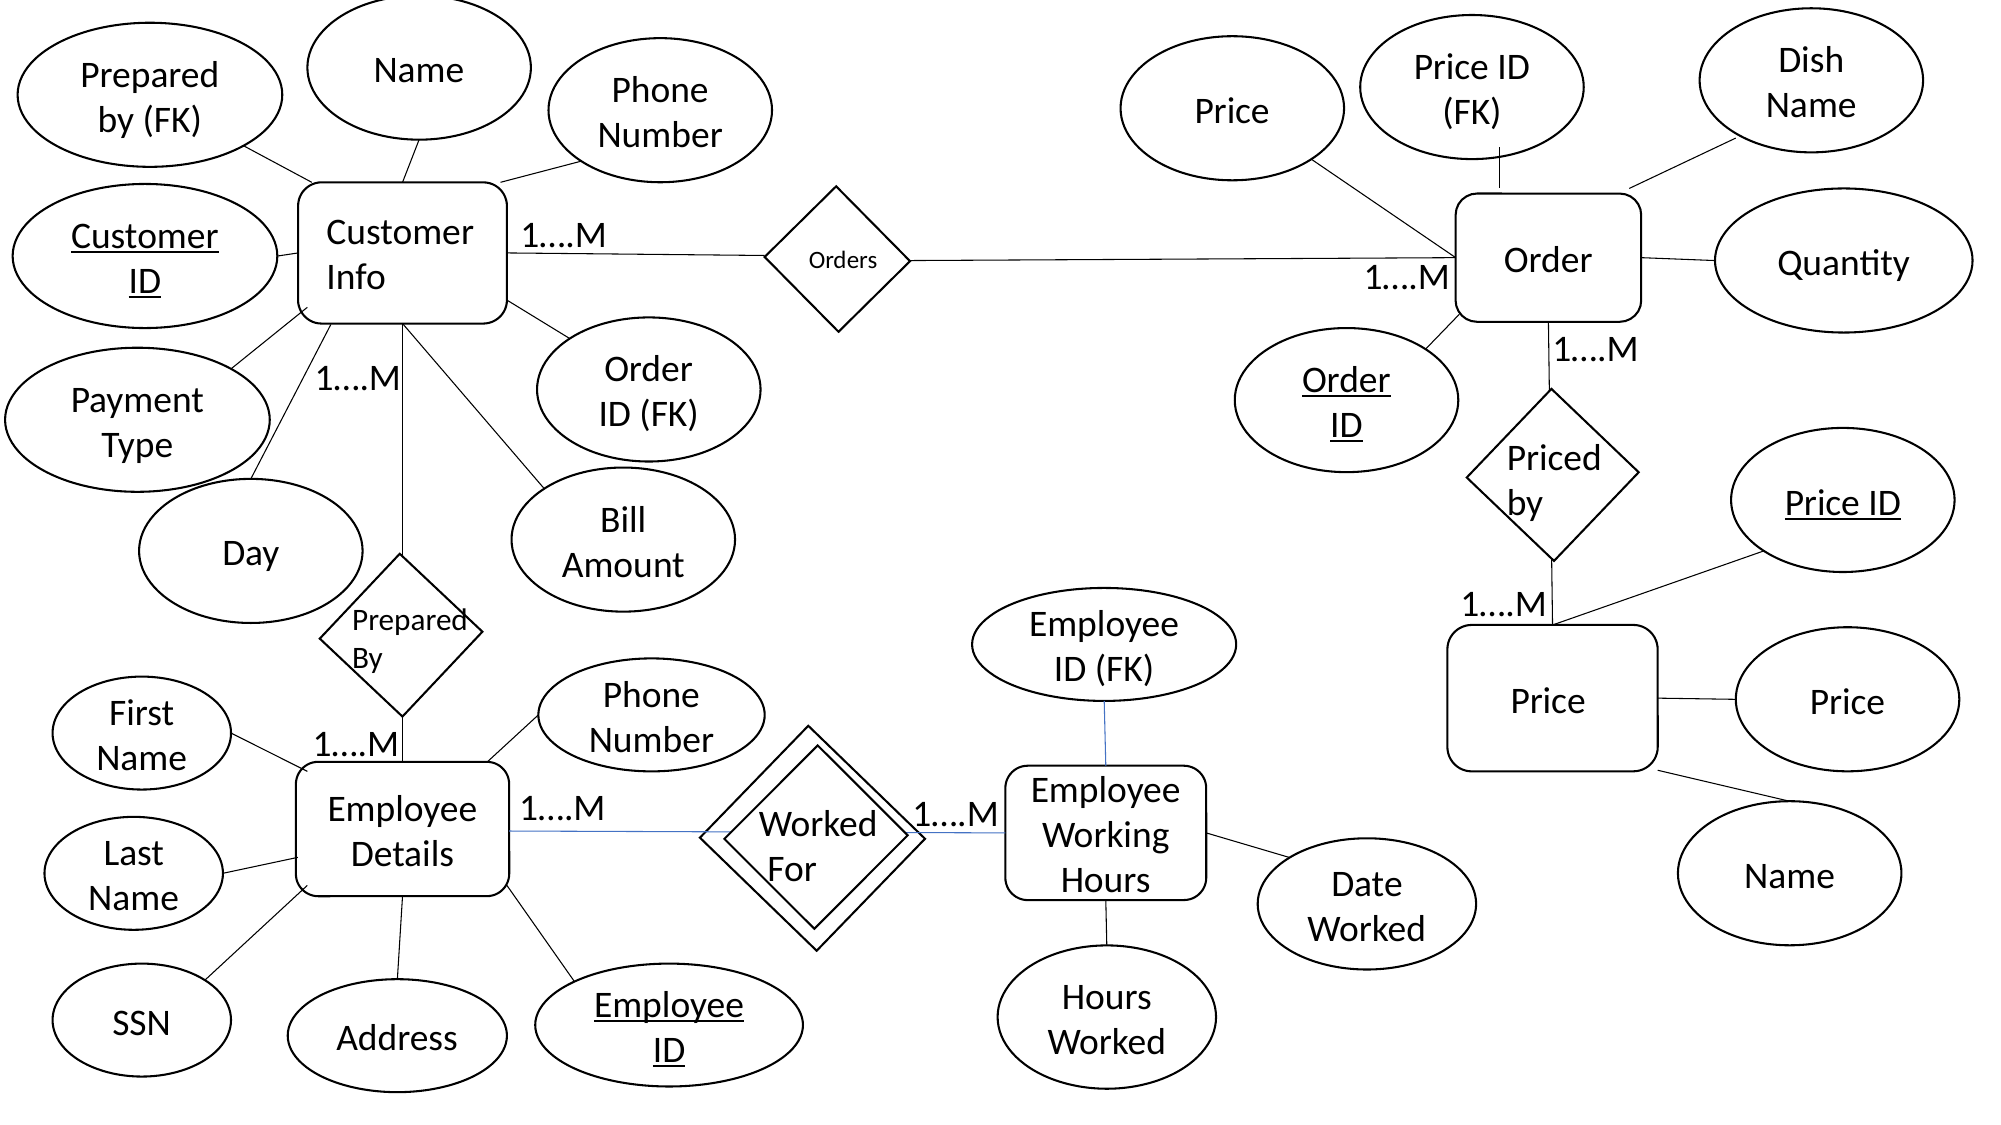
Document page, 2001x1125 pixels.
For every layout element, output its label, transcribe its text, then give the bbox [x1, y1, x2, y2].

text_box [698, 833, 744, 882]
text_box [277, 252, 299, 257]
text_box [1465, 449, 1492, 504]
text_box Day [138, 477, 364, 625]
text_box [397, 896, 403, 980]
text_box Order ID (FK) [545, 316, 762, 463]
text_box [500, 161, 582, 183]
text_box [403, 682, 437, 711]
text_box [1425, 314, 1460, 350]
text_box [785, 184, 886, 235]
text_box [770, 743, 865, 791]
text_box [1553, 388, 1591, 425]
text_box Employee Details [294, 760, 511, 898]
text_box Order ID [1233, 327, 1460, 474]
text_box [403, 555, 442, 592]
text_box [759, 897, 871, 953]
text_box Priced by [1492, 425, 1548, 531]
text_box Order [1455, 192, 1643, 323]
text_box First Name [51, 675, 233, 791]
text_box Priced by [1553, 425, 1674, 531]
text_box Employee ID [534, 962, 805, 1088]
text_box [204, 885, 308, 981]
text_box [506, 885, 575, 982]
text_box Phone Number [537, 657, 766, 773]
text_box Phone Number [547, 37, 774, 184]
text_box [1629, 138, 1736, 189]
text_box 1….M [297, 711, 437, 772]
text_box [402, 139, 420, 183]
text_box [318, 618, 337, 657]
text_box Last Name [43, 815, 224, 931]
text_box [243, 145, 312, 183]
text_box Employee ID (FK) [971, 586, 1238, 702]
text_box 1….M [331, 345, 402, 405]
text_box Payment Type [4, 346, 250, 493]
text_box [1521, 531, 1548, 557]
text_box [1515, 390, 1548, 425]
text_box 1….M [1537, 316, 1676, 377]
text_box Worked For [744, 791, 897, 830]
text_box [1206, 832, 1290, 858]
text_box 1….M [1445, 571, 1585, 632]
text_box Price ID (FK) [1359, 13, 1585, 161]
text_box 1….M [1348, 244, 1488, 305]
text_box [250, 324, 331, 479]
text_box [507, 300, 570, 339]
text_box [231, 307, 308, 369]
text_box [1553, 550, 1764, 625]
text_box Bill Amount [510, 466, 737, 613]
text_box [781, 897, 848, 931]
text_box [487, 714, 539, 762]
text_box SSN [51, 962, 233, 1078]
text_box [786, 281, 892, 334]
text_box Price [1119, 35, 1346, 182]
text_box Prepared By [337, 592, 402, 682]
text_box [1548, 321, 1553, 625]
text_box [910, 257, 1456, 261]
text_box Dish Name [1698, 7, 1925, 154]
text_box Name [1676, 800, 1903, 947]
text_box Hours Worked [996, 944, 1218, 1090]
text_box [364, 682, 402, 711]
text_box [362, 552, 402, 592]
text_box [1553, 531, 1585, 550]
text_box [506, 252, 765, 256]
text_box 1….M [505, 202, 645, 263]
text_box [722, 833, 744, 860]
text_box Name [306, 0, 532, 141]
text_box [1641, 257, 1715, 261]
text_box Quantity [1714, 187, 1974, 334]
text_box Price ID [1730, 426, 1956, 574]
text_box Prepared By [403, 592, 502, 682]
text_box Worked For [744, 833, 956, 897]
text_box Orders [709, 235, 978, 281]
text_box Customer ID [11, 182, 279, 330]
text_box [1311, 159, 1456, 257]
text_box Employee Working Hours [1004, 764, 1208, 902]
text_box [403, 323, 545, 489]
text_box [705, 724, 878, 830]
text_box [231, 732, 308, 772]
text_box Date Worked [1256, 837, 1478, 971]
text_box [1657, 770, 1790, 802]
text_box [222, 857, 298, 874]
text_box Prepared by (FK) [16, 21, 284, 168]
text_box 1….M [504, 775, 643, 836]
text_box [731, 817, 744, 830]
text_box 1….M [897, 781, 1037, 842]
text_box Address [286, 978, 508, 1094]
text_box Customer Info [311, 199, 492, 305]
text_box Price [1734, 626, 1961, 773]
text_box [297, 181, 508, 325]
text_box Price [1446, 625, 1659, 773]
